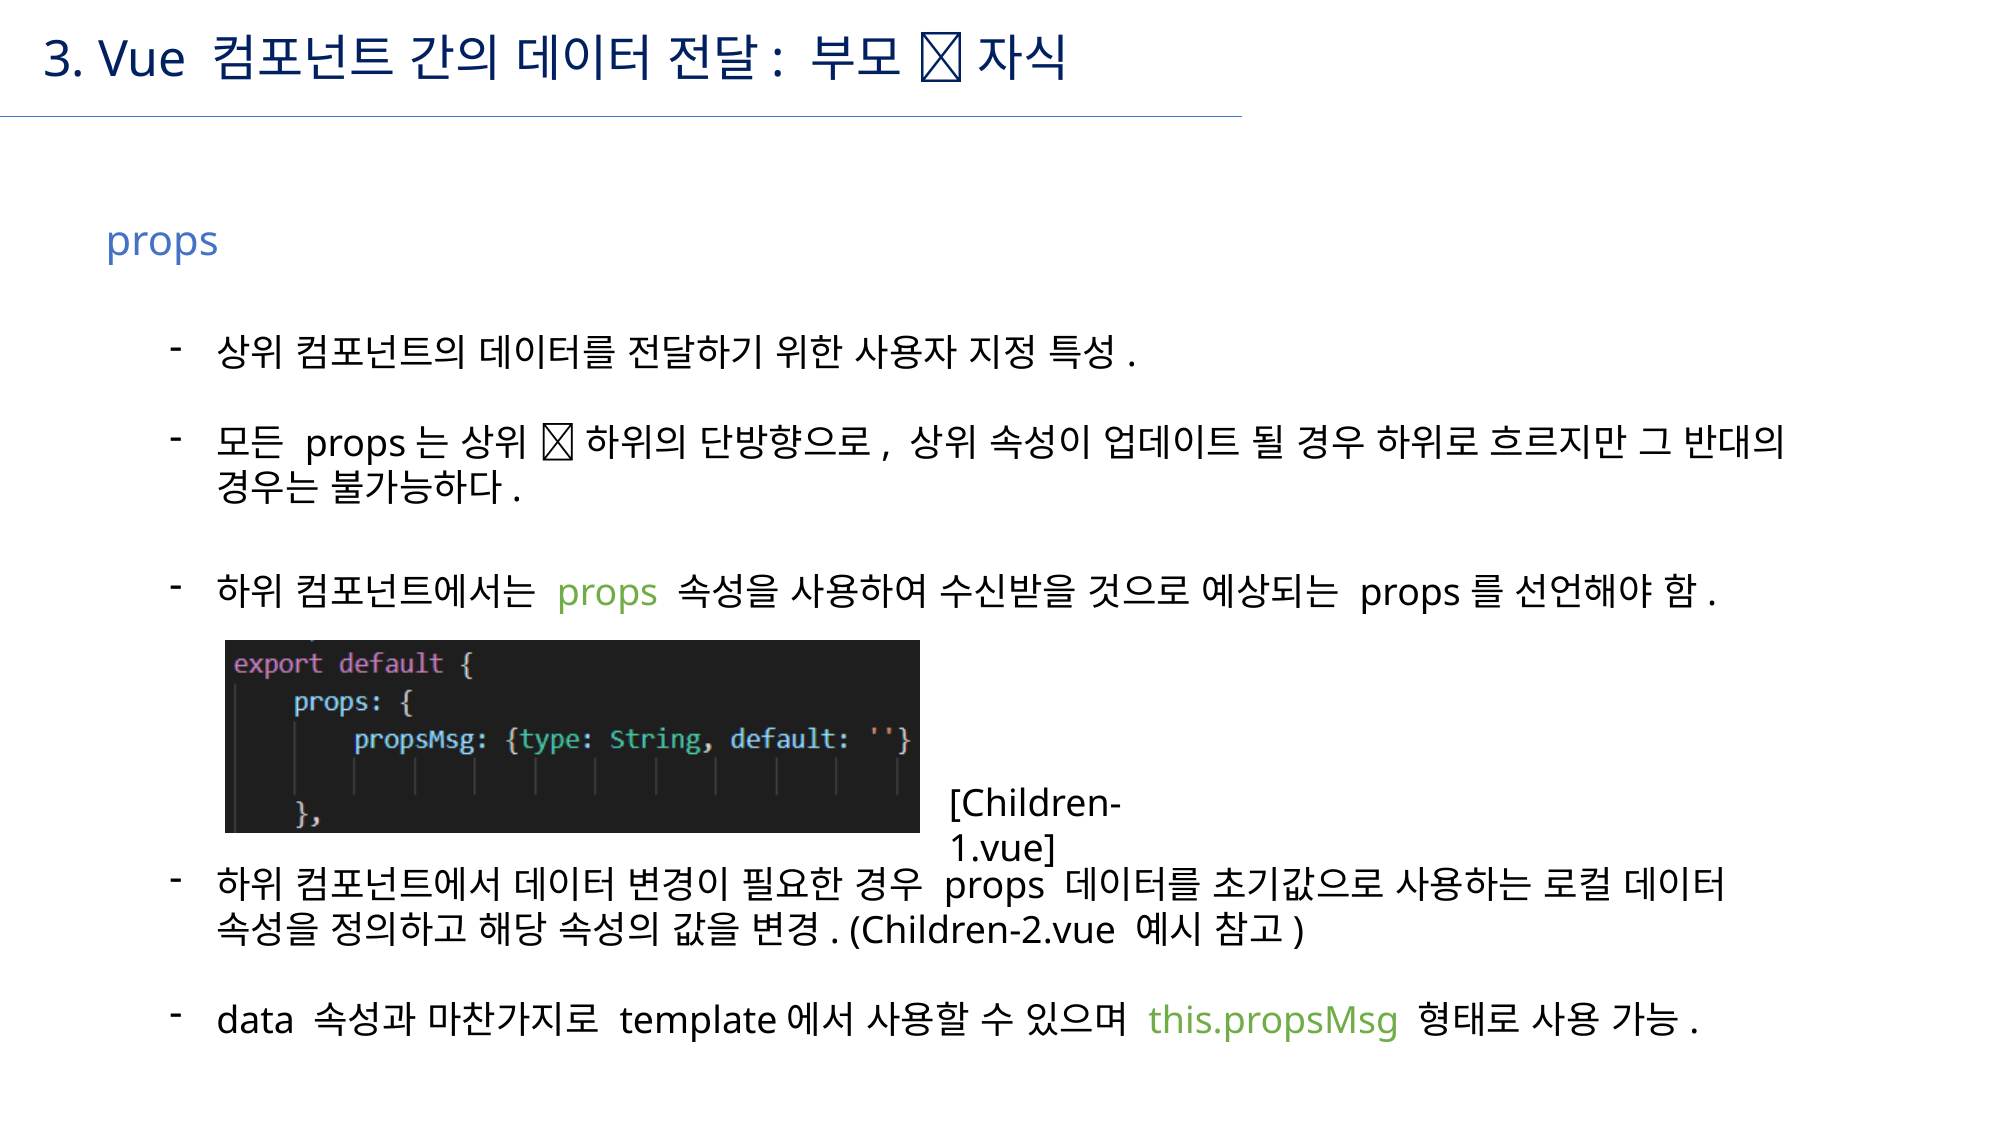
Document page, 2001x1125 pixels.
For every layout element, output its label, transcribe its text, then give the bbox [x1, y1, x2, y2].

text_box props [90, 206, 638, 272]
text_box 상위 컴포넌트의 데이터를 전달하기 위한 사용자 지정 특성. 모든 props는 상위  하위의 단방향으로, 상위 속성이 업데이트 될 경우 하위로 흐르지만 그 반대의 경우는 불가능하다. [154, 321, 1816, 517]
text_box 3. Vue 컴포넌트 간의 데이터 전달: 부모  자식 [28, 18, 1190, 94]
picture [225, 640, 920, 833]
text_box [154, 560, 1816, 1051]
